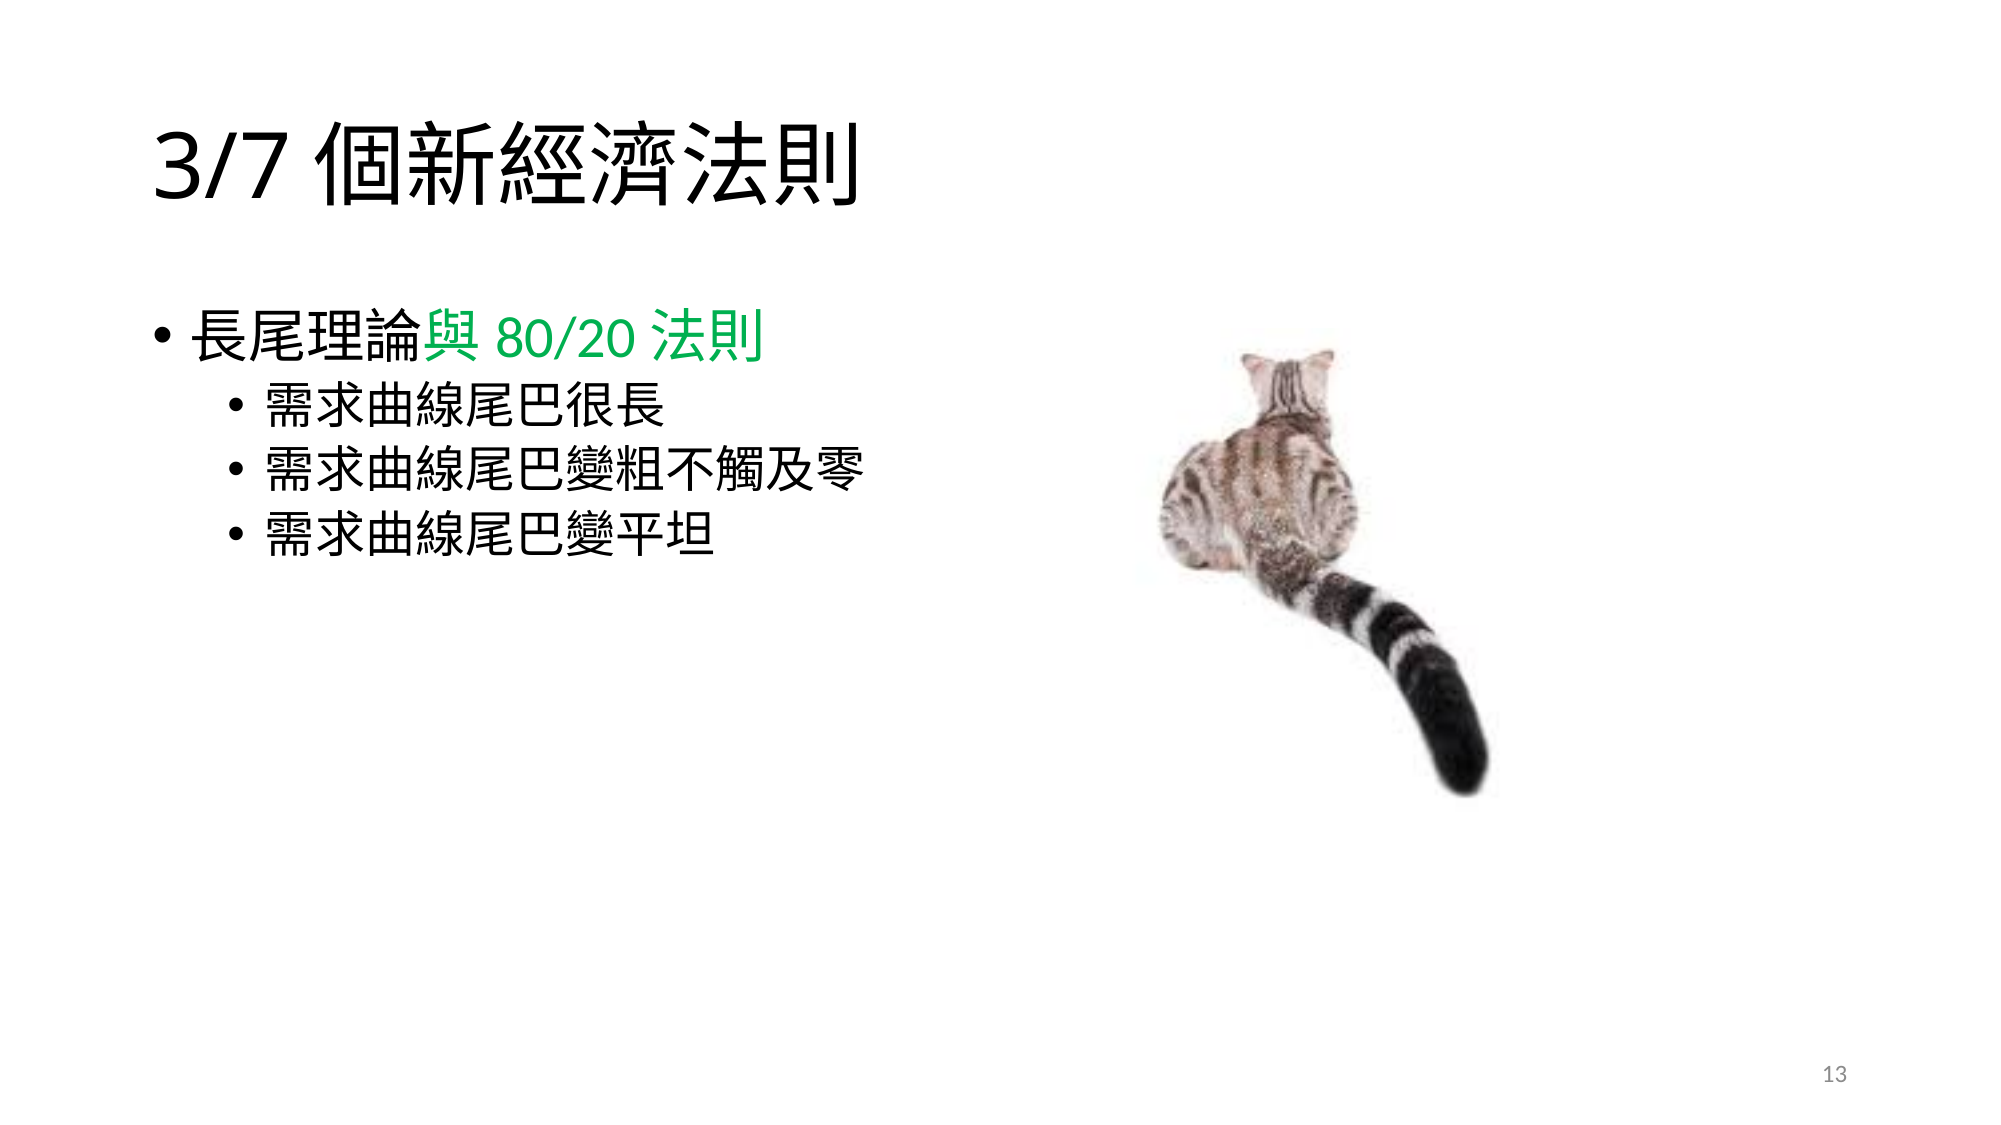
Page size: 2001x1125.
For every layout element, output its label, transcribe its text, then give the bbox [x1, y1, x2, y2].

list 長尾理論與80/20法則 需求曲線尾巴很長 需求曲線尾巴變粗不觸及零 需求曲線尾巴變平坦 [137, 299, 1863, 1014]
slide_number 13 [1412, 1042, 1863, 1103]
title 3/7個新經濟法則 [137, 59, 1863, 278]
picture [966, 328, 1700, 817]
